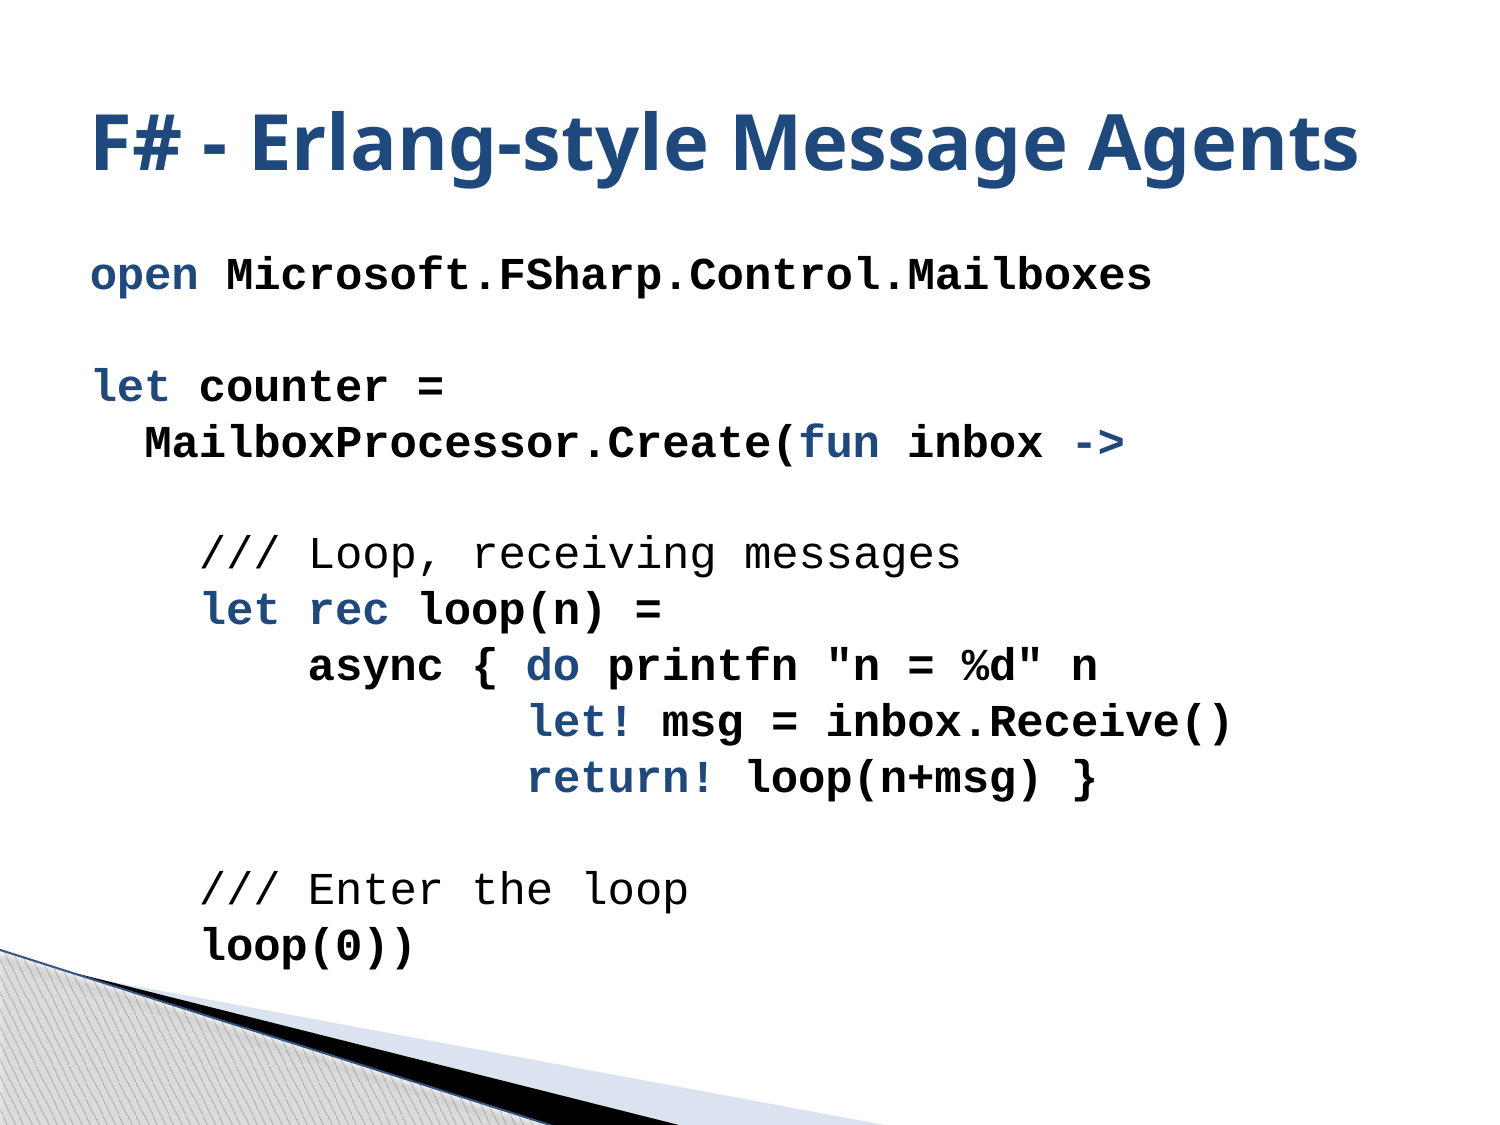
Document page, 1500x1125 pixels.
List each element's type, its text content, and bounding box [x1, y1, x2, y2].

list open Microsoft.FSharp.Control.Mailboxes let counter = MailboxProcessor.Create(fun inbox -> /// Loop, receiving messages let rec loop(n) = async { do printfn "n = %d" n let! msg = inbox.Receive() return! loop(n+msg) } /// Enter the loop loop(0)) [75, 243, 1425, 986]
title F# - Erlang-style Message Agents [75, 45, 1425, 233]
